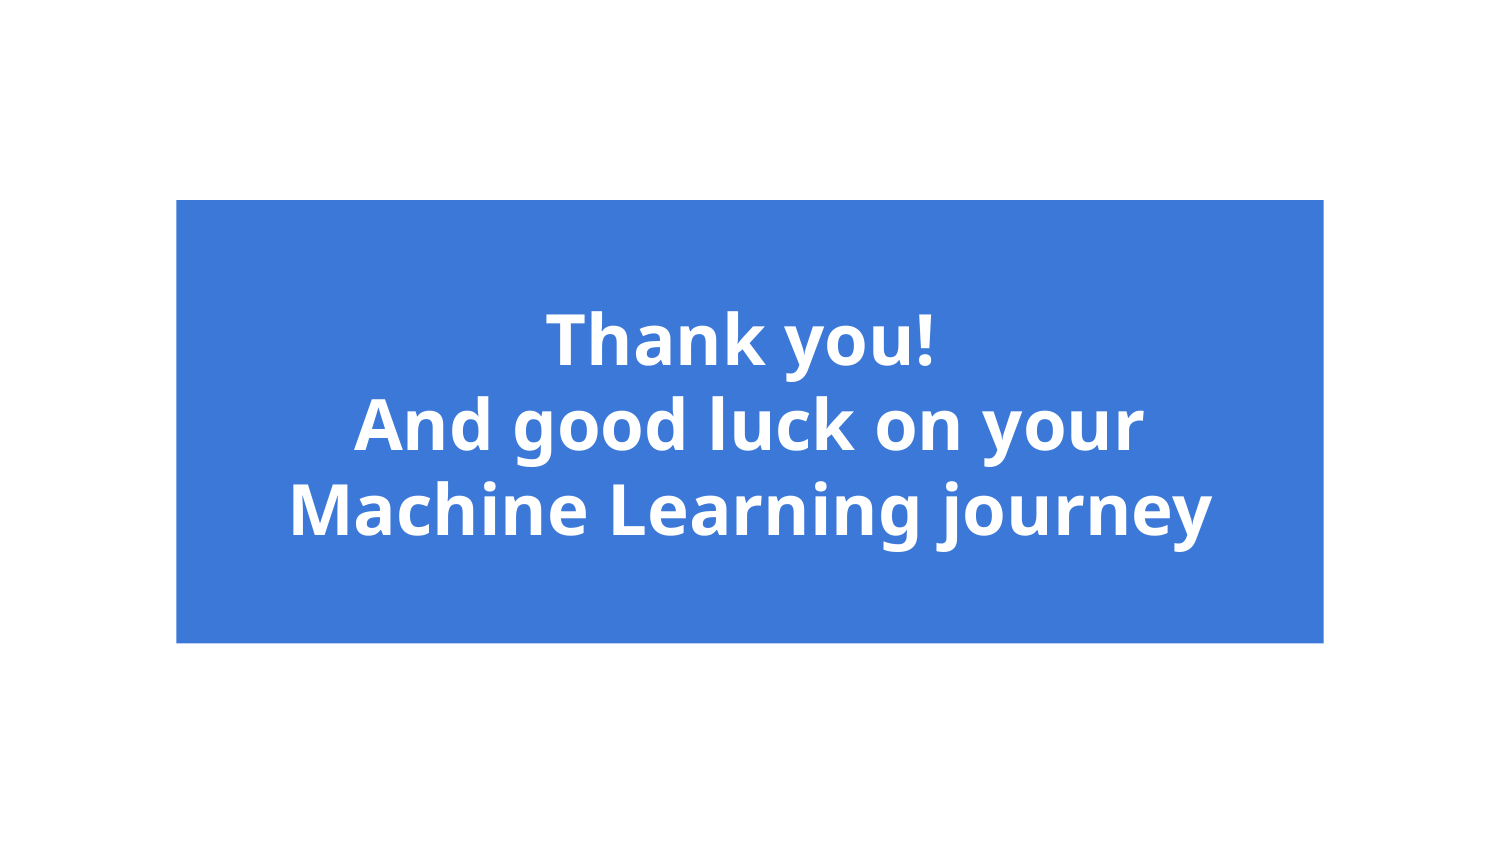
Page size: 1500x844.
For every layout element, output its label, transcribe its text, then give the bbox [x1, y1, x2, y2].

title Thank you! And good luck on your Machine Learning journey [219, 271, 1281, 573]
text_box [176, 200, 1324, 644]
